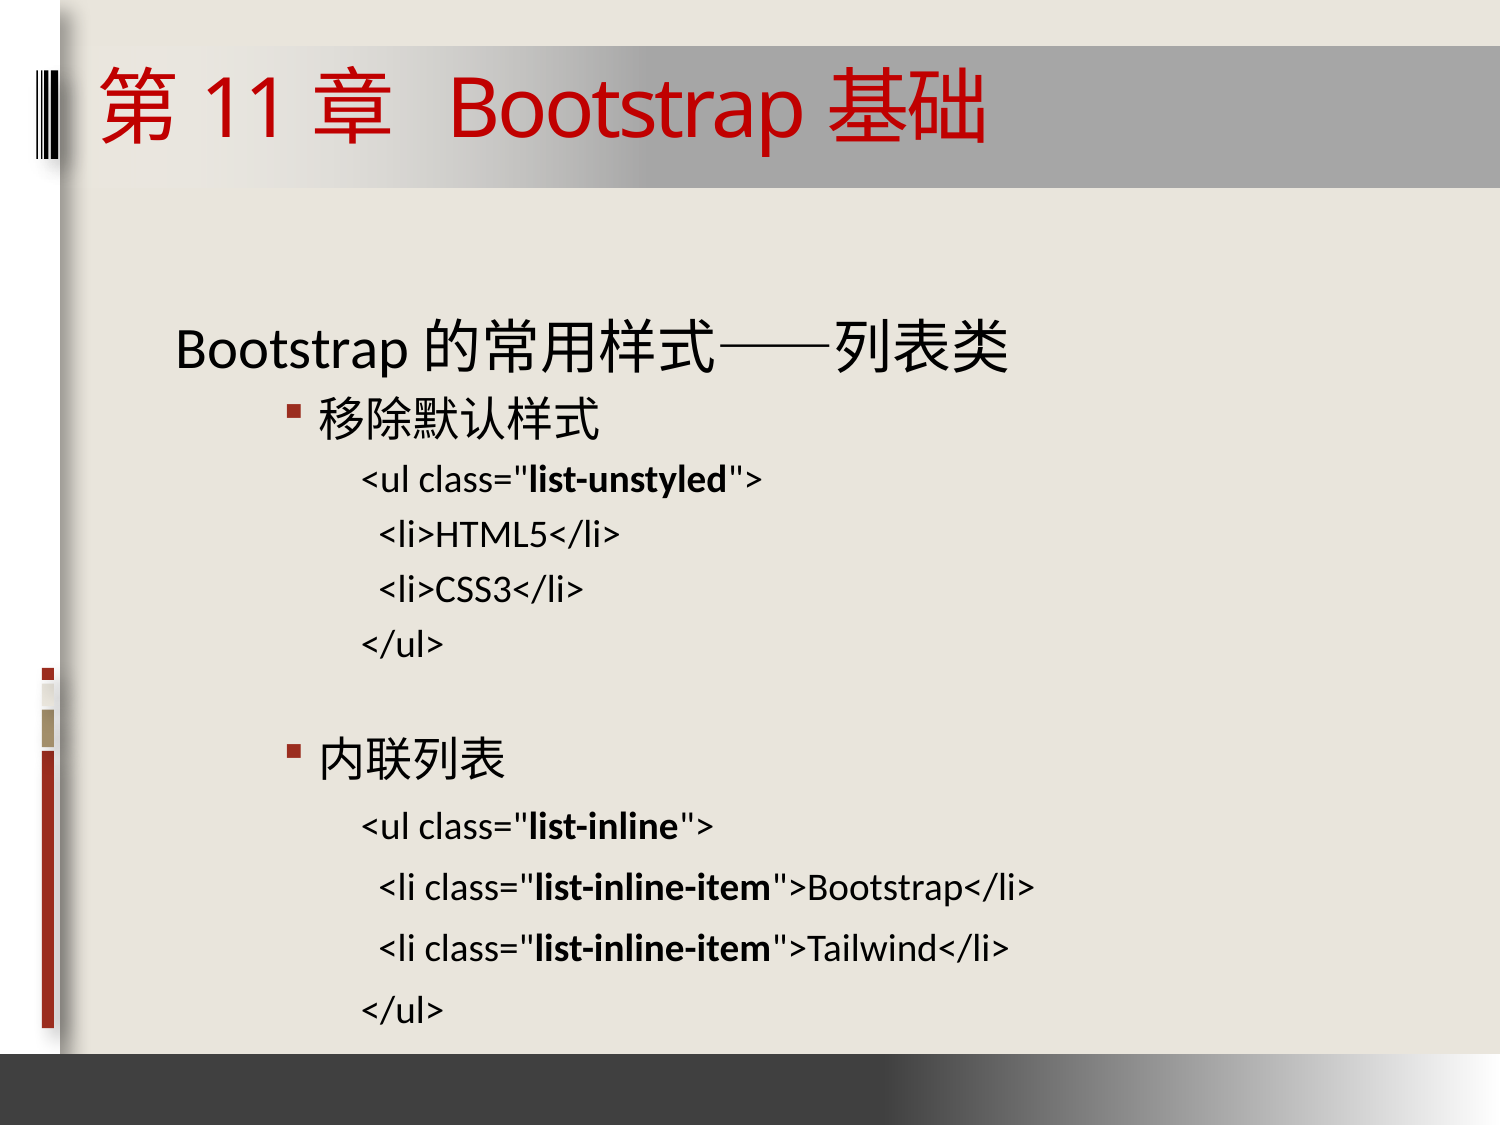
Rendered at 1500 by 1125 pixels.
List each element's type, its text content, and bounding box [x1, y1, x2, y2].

title 第11章 Bootstrap基础 [82, 46, 1357, 163]
list Bootstrap的常用样式——列表类 移除默认样式 <ul class="list-unstyled"> <li>HTML5</li> <li>CSS3</li> </ul> 内联列表 <ul class="list-inline"> <li class="list-inline-item">Bootstrap</li> <li class="list-inline-item">Tailwind</li> </ul> [150, 292, 1425, 1043]
